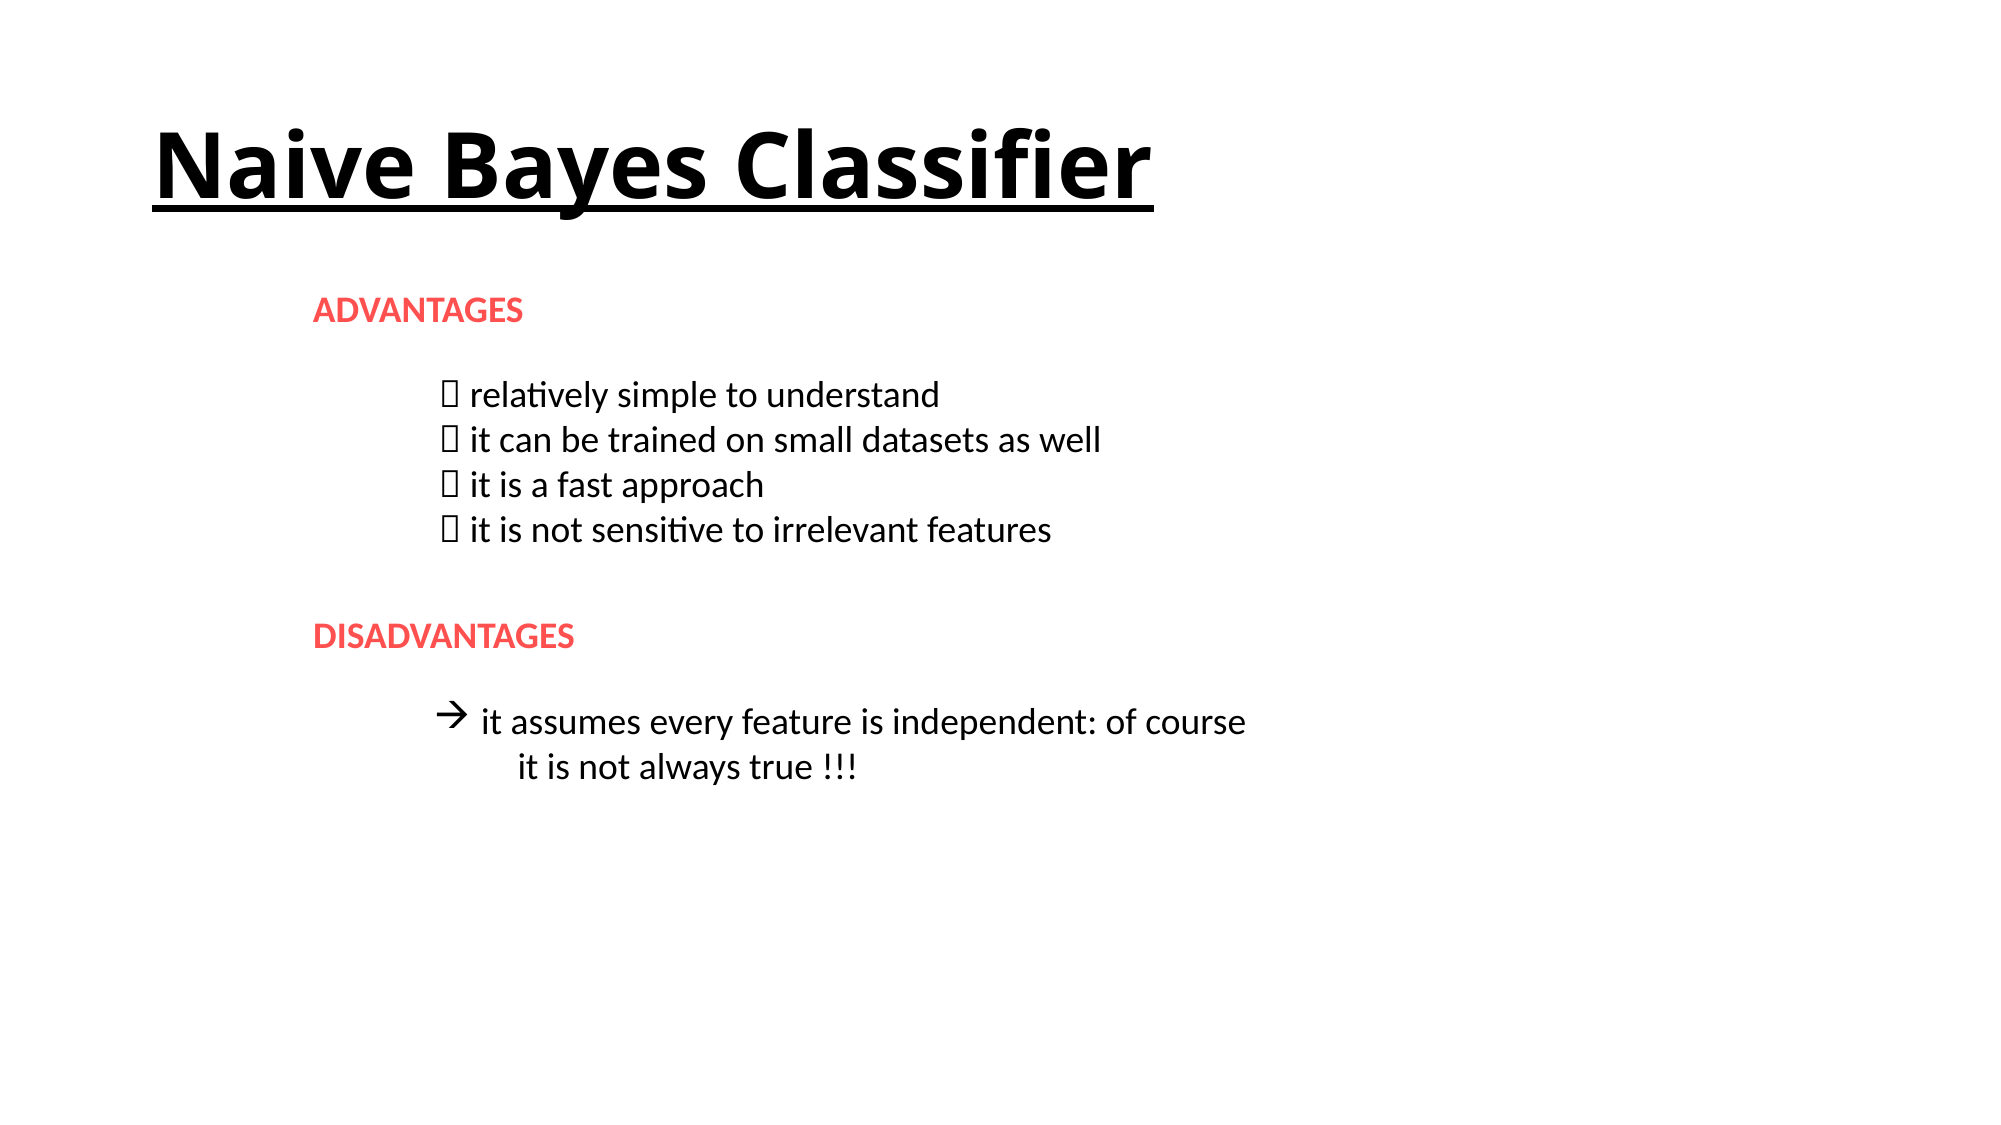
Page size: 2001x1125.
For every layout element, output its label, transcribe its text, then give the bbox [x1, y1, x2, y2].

text_box it assumes every feature is independent: of course it is not always true !!! [419, 689, 1263, 795]
text_box  relatively simple to understand  it can be trained on small datasets as well  it is a fast approach  it is not sensitive to irrelevant features [424, 363, 1117, 558]
text_box DISADVANTAGES [298, 603, 591, 664]
text_box ADVANTAGES [298, 277, 539, 337]
title Naive Bayes Classifier [137, 59, 1863, 278]
